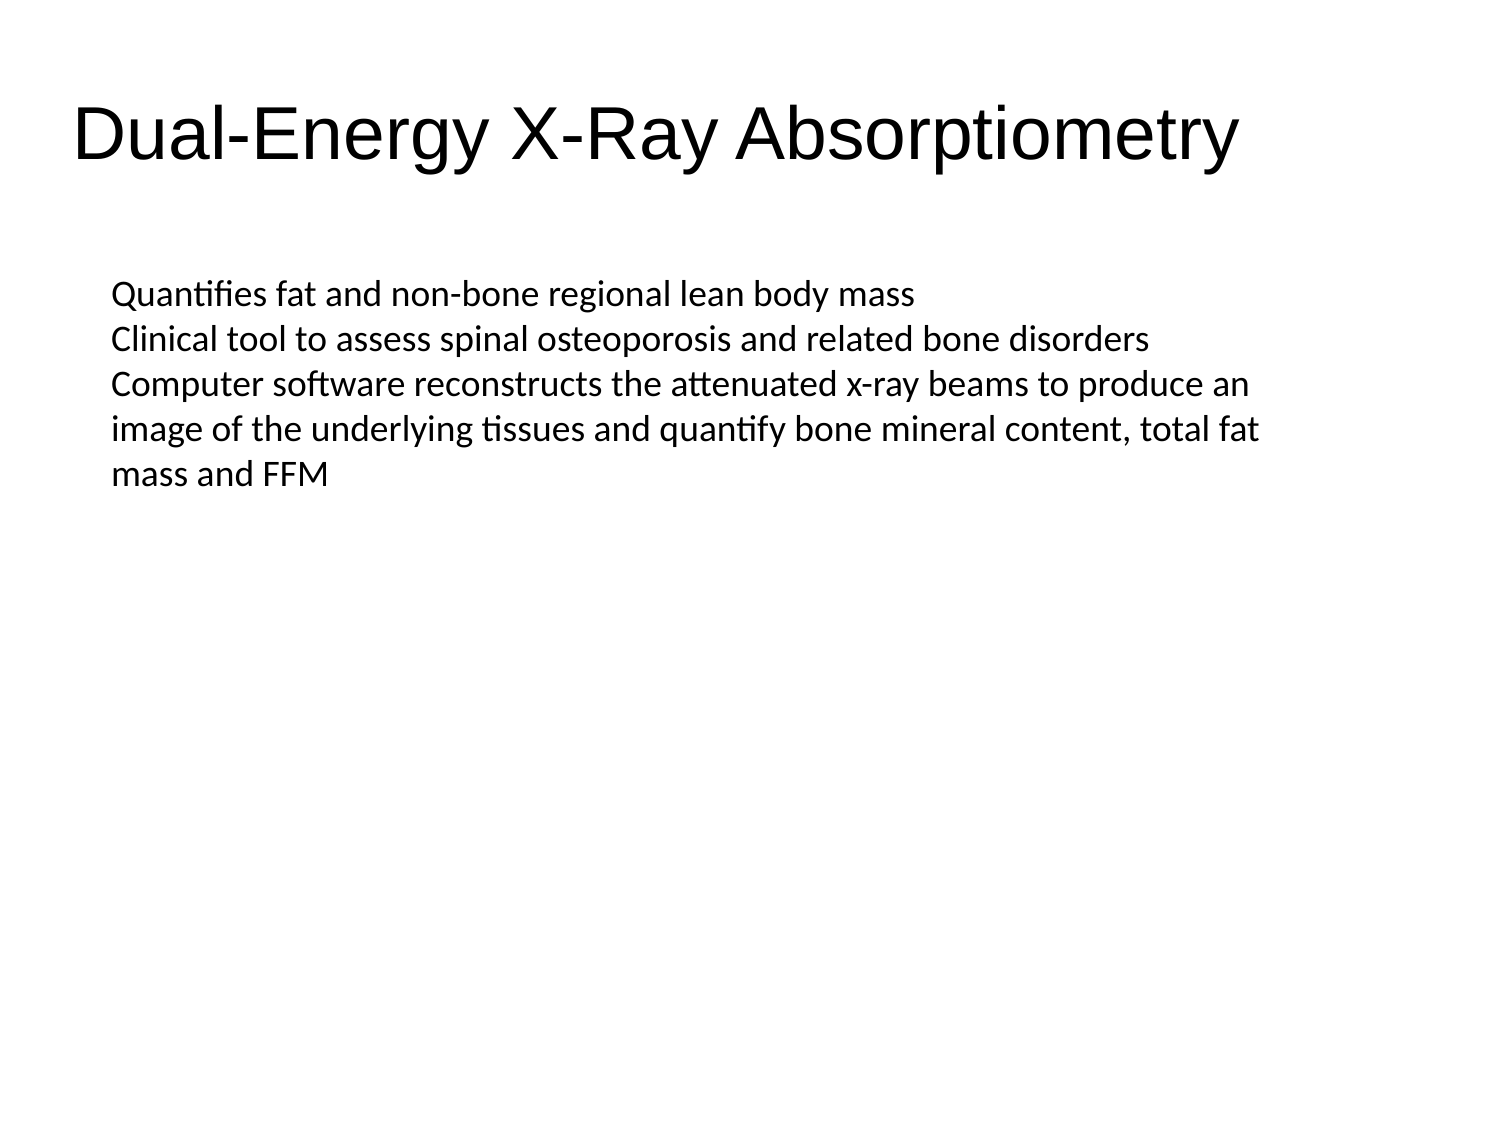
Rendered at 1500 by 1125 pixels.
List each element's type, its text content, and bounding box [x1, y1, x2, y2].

text_box Quantifies fat and non-bone regional lean body mass Clinical tool to assess spinal osteoporosis and related bone disorders Computer software reconstructs the attenuated x-ray beams to produce an image of the underlying tissues and quantify bone mineral content, total fat mass and FFM [96, 261, 1293, 502]
title Dual-Energy X-Ray Absorptiometry [57, 64, 1363, 207]
